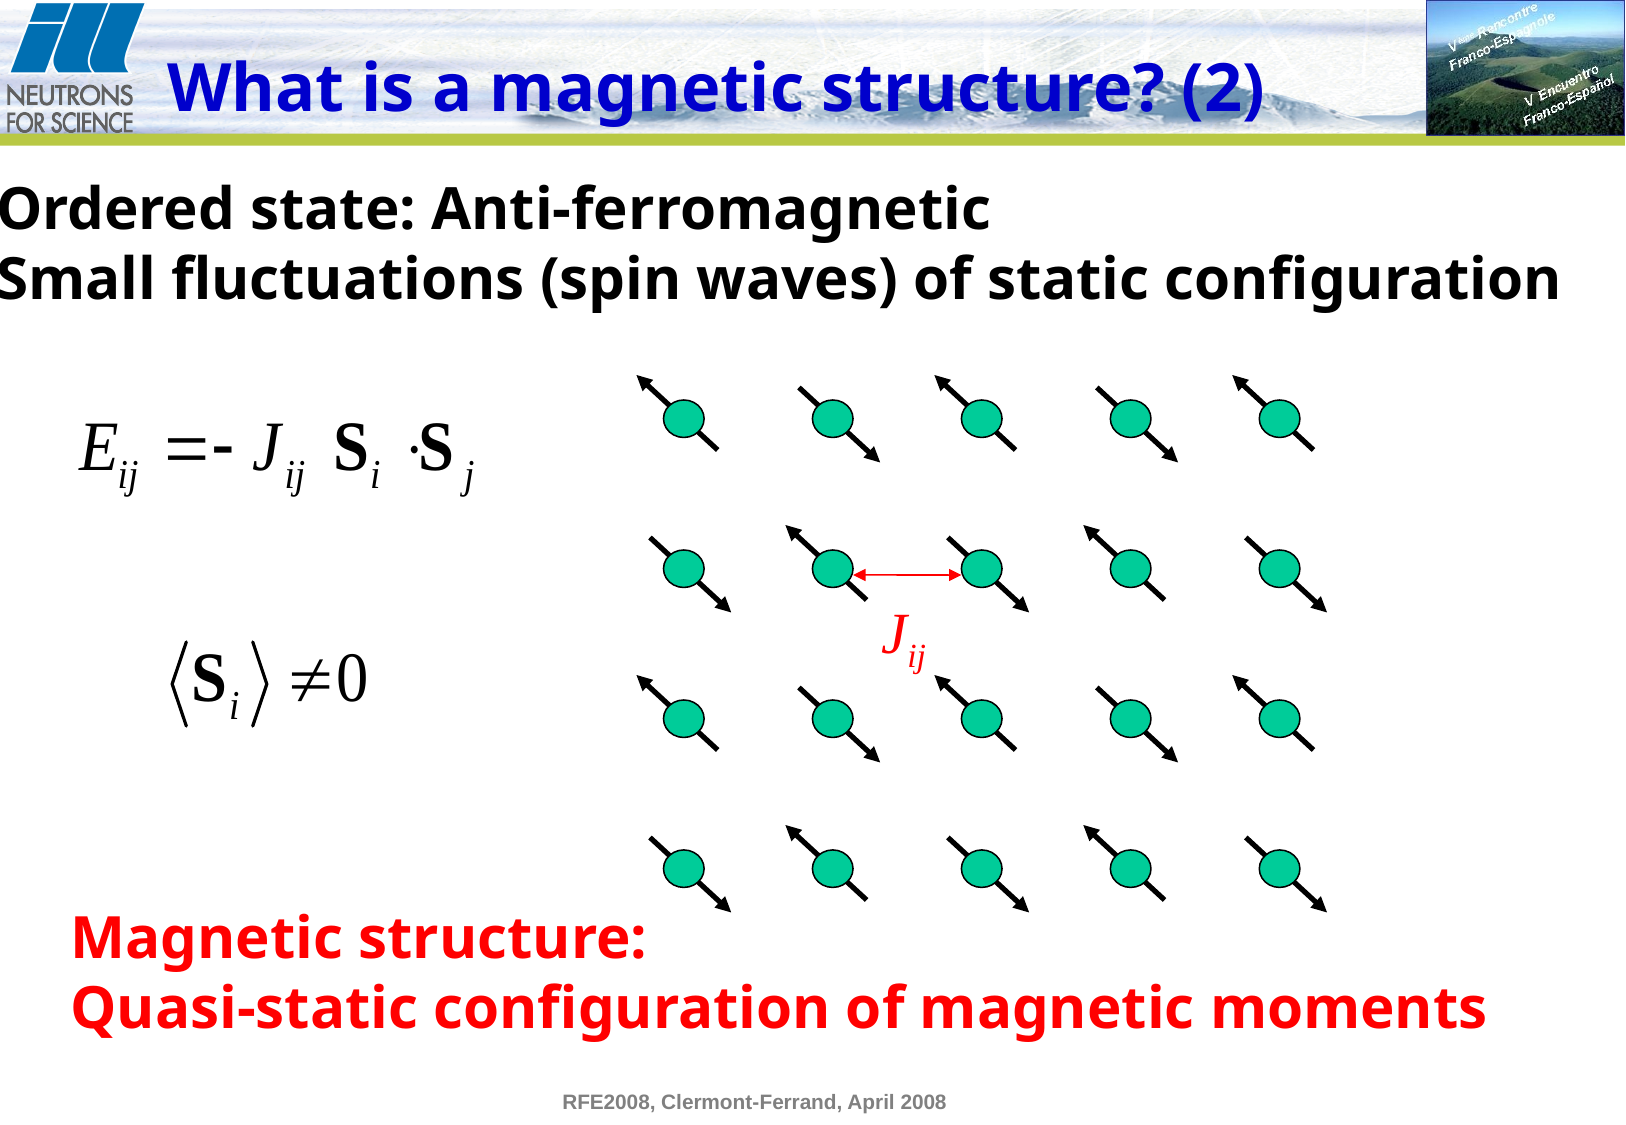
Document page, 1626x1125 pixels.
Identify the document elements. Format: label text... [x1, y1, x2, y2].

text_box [67, 399, 488, 513]
text_box Magnetic structure: Quasi-static configuration of magnetic moments [55, 893, 1503, 1048]
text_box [636, 374, 1328, 913]
text_box Ordered state: Anti-ferromagnetic Small fluctuations (spin waves) of static configuration [0, 163, 1577, 319]
picture [0, 0, 1625, 136]
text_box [159, 624, 381, 744]
title What is a magnetic structure? (2) [54, 31, 1380, 138]
